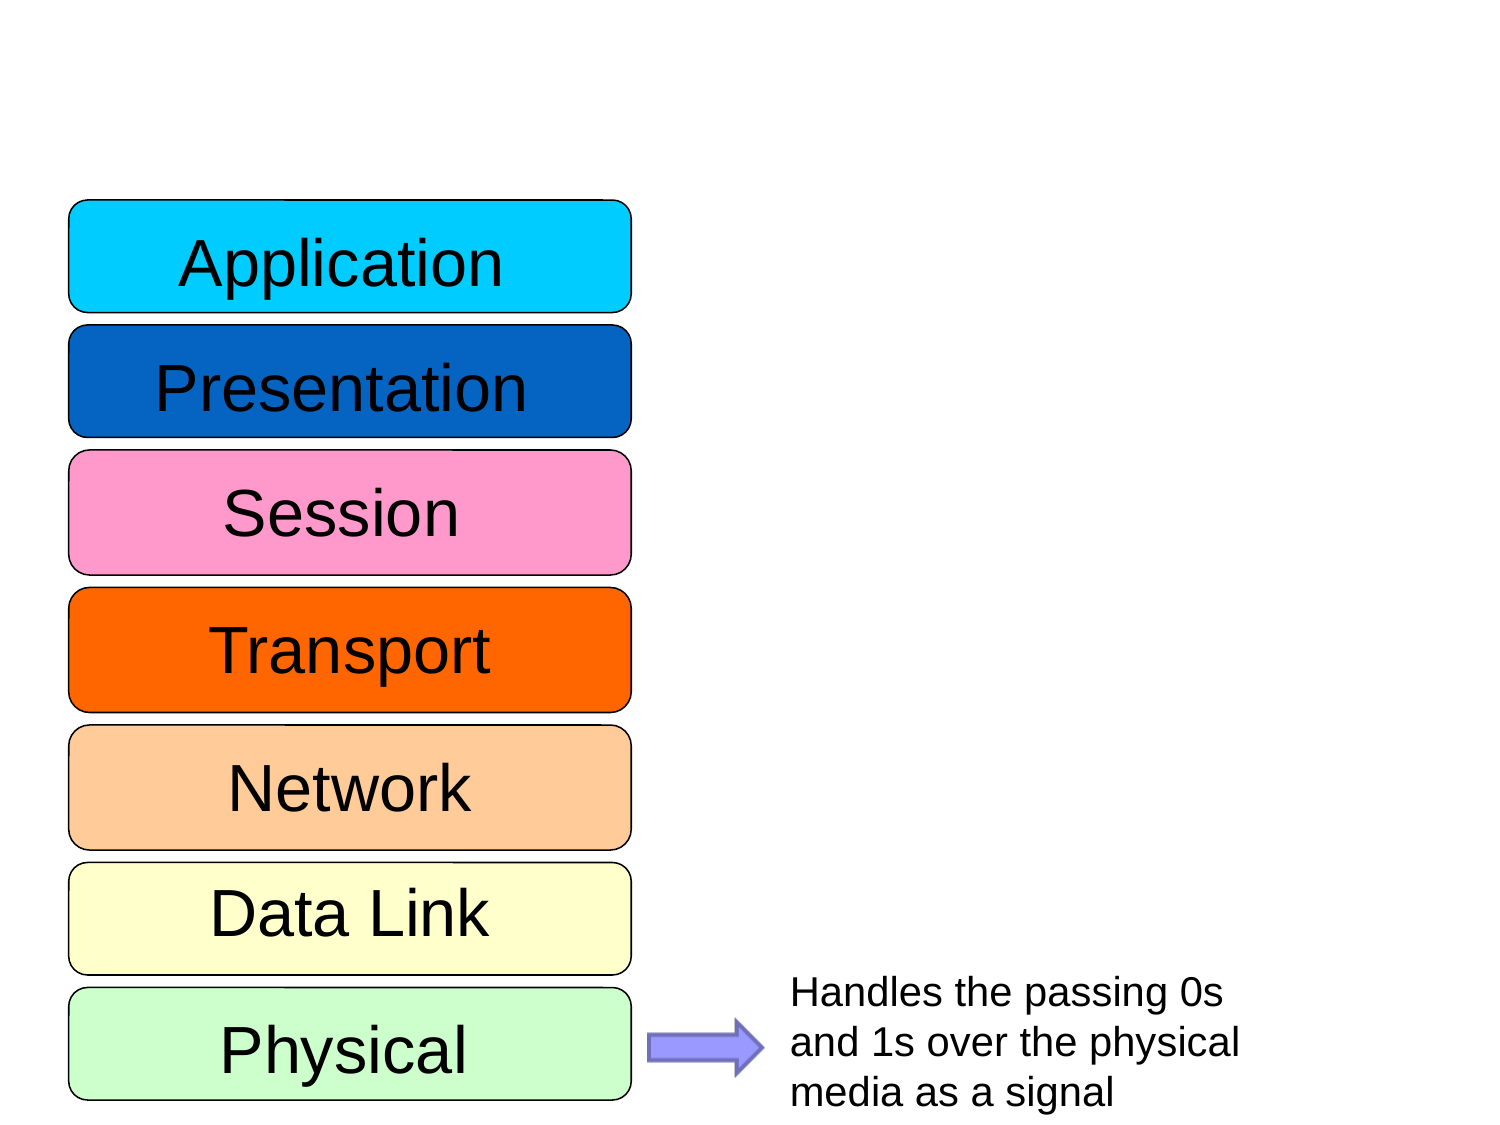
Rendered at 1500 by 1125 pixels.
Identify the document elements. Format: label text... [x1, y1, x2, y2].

text_box Handles the passing 0s and 1s over the physical media as a signal [774, 957, 1263, 1123]
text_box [68, 199, 632, 1100]
picture [647, 1017, 765, 1078]
